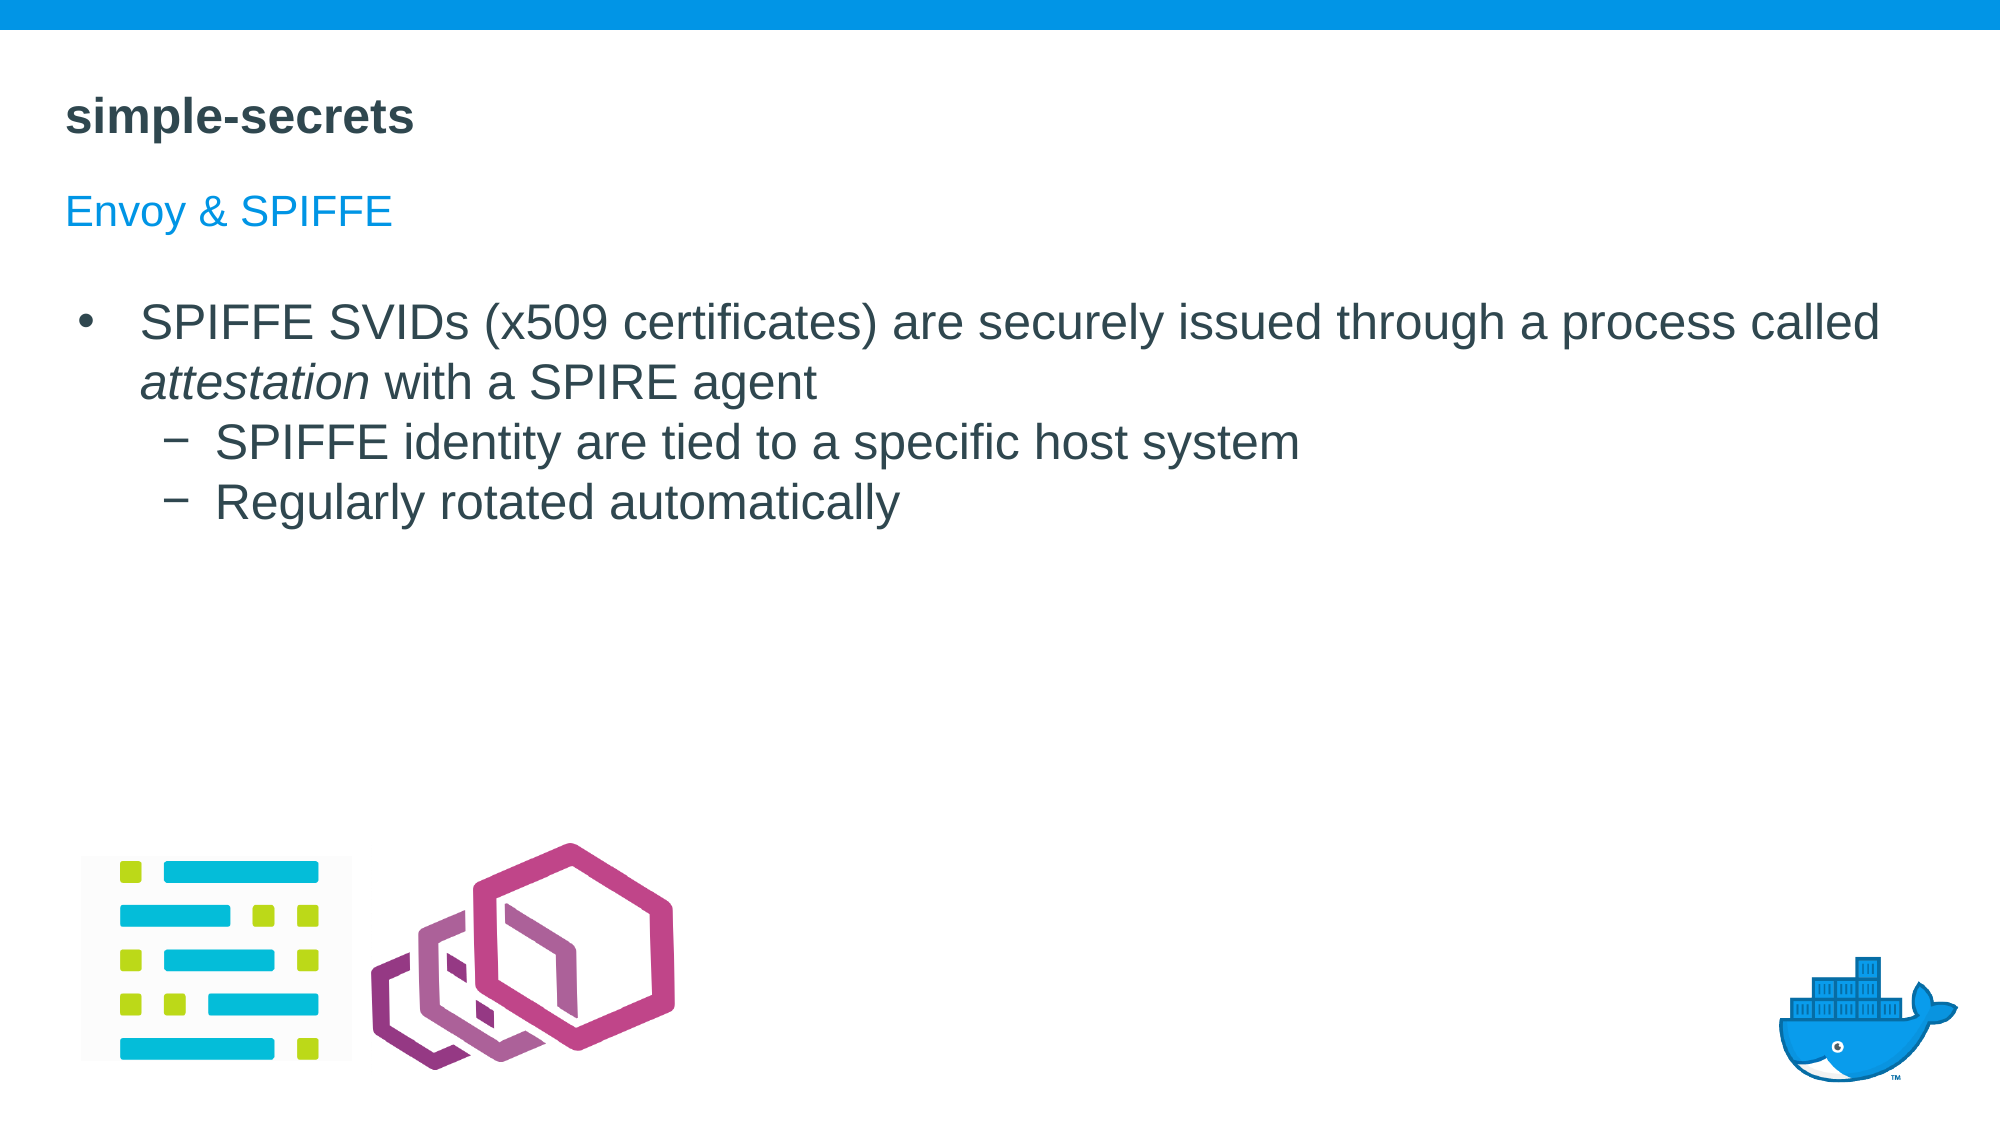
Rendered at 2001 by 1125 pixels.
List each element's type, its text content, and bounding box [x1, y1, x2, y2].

list Envoy & SPIFFE [49, 167, 1907, 239]
list SPIFFE SVIDs (x509 certificates) are securely issued through a process called attestation with a SPIRE agent SPIFFE identity are tied to a specific host system Regularly rotated automatically [49, 274, 1907, 1061]
picture [1761, 932, 1965, 1109]
title simple-secrets [49, 60, 1907, 167]
picture [81, 855, 352, 1061]
picture [370, 841, 691, 1075]
